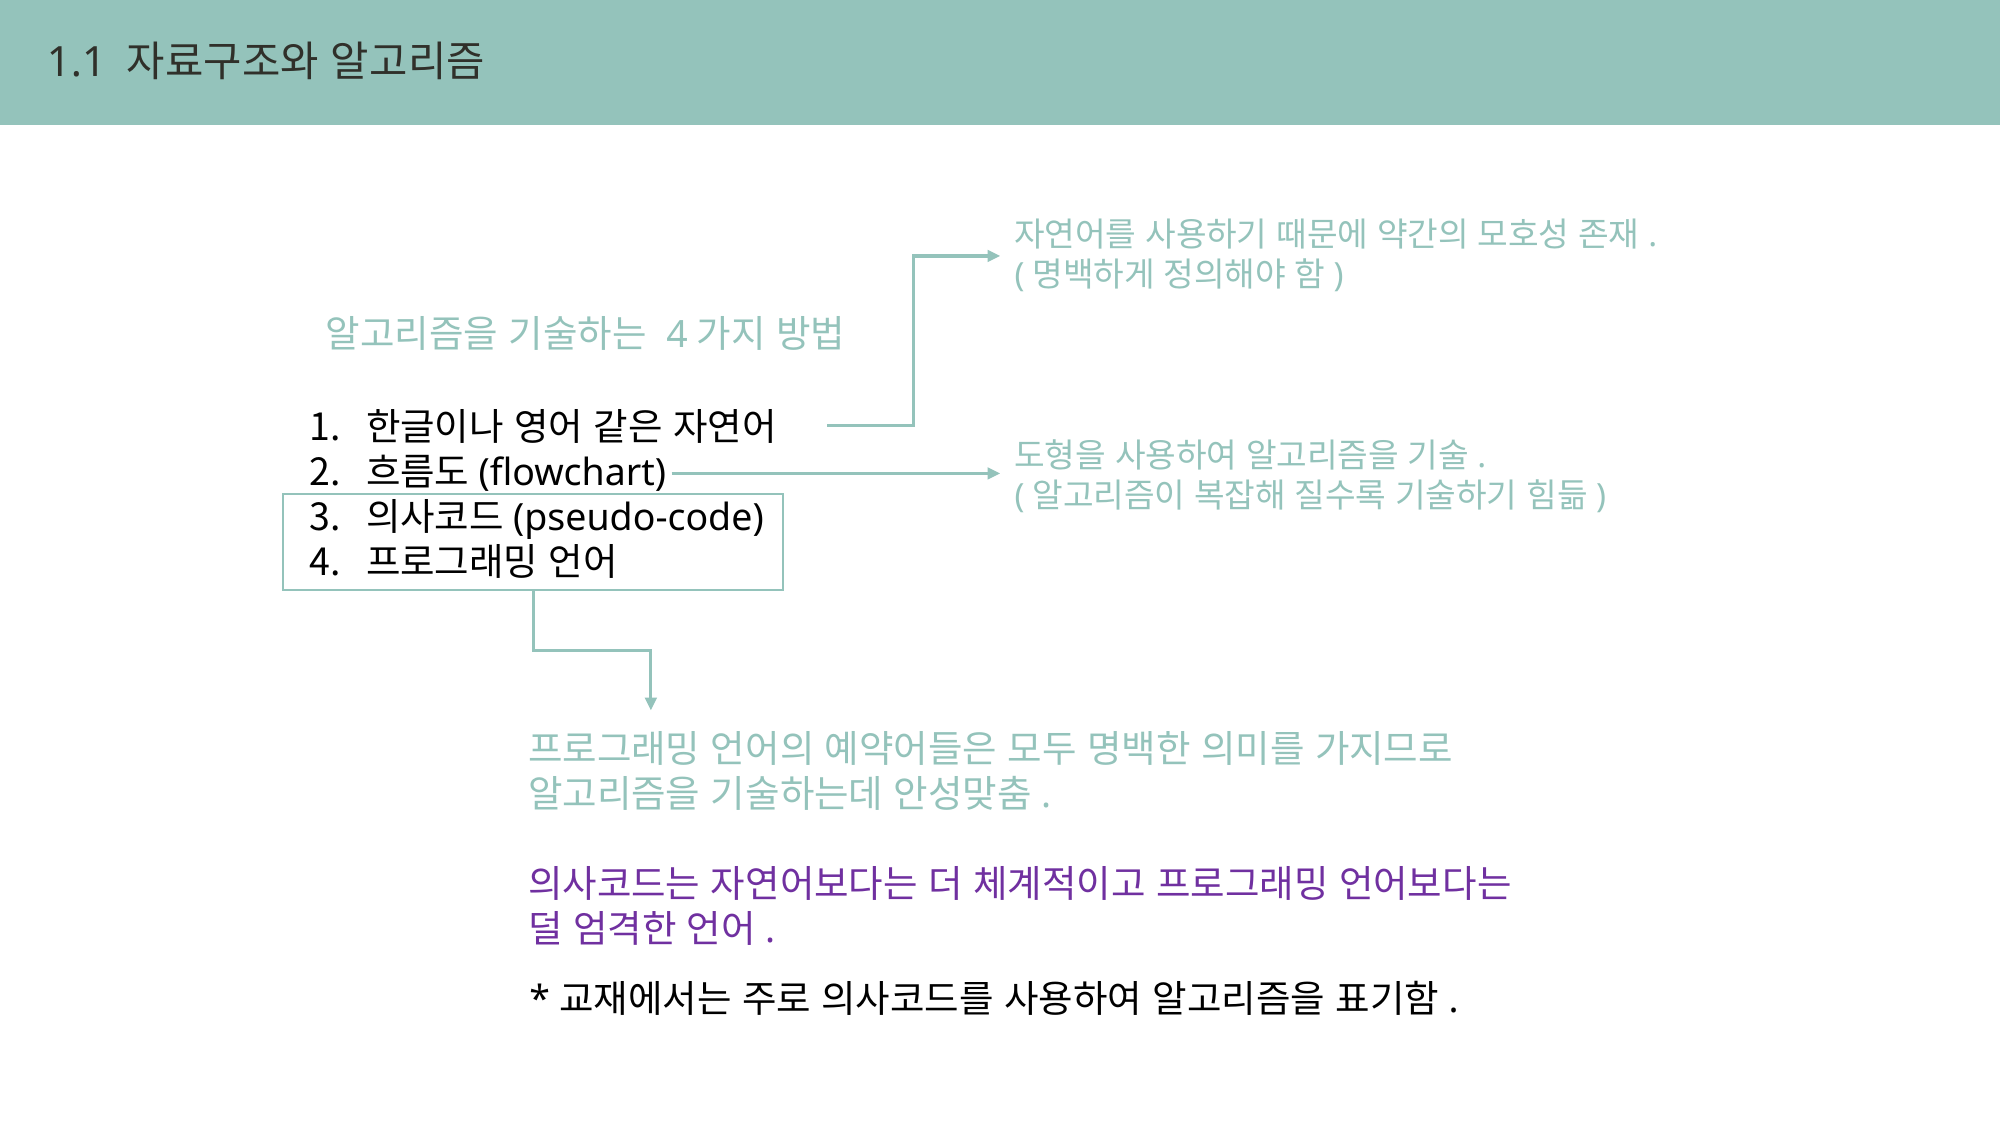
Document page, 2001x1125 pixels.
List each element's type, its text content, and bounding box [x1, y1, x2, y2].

text_box 프로그래밍 언어의 예약어들은 모두 명백한 의미를 가지므로 알고리즘을 기술하는데 안성맞춤. 의사코드는 자연어보다는 더 체계적이고 프로그래밍 언어보다는 덜 엄격한 언어. [513, 717, 1569, 958]
text_box 알고리즘을 기술하는 4가지 방법 [310, 302, 826, 363]
text_box 도형을 사용하여 알고리즘을 기술. (알고리즘이 복잡해 질수록 기술하기 힘듦) [999, 427, 1882, 522]
text_box [282, 493, 784, 591]
text_box *교재에서는 주로 의사코드를 사용하여 알고리즘을 표기함. [514, 967, 1806, 1028]
text_box 자연어를 사용하기 때문에 약간의 모호성 존재. (명백하게 정의해야 함) [999, 206, 1882, 301]
text_box 1.1 자료구조와 알고리즘 [32, 27, 699, 93]
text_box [532, 591, 652, 709]
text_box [826, 255, 1000, 426]
text_box 한글이나 영어 같은 자연어 흐름도(flowchart) 의사코드(pseudo-code) 프로그래밍 언어 [295, 395, 1806, 591]
